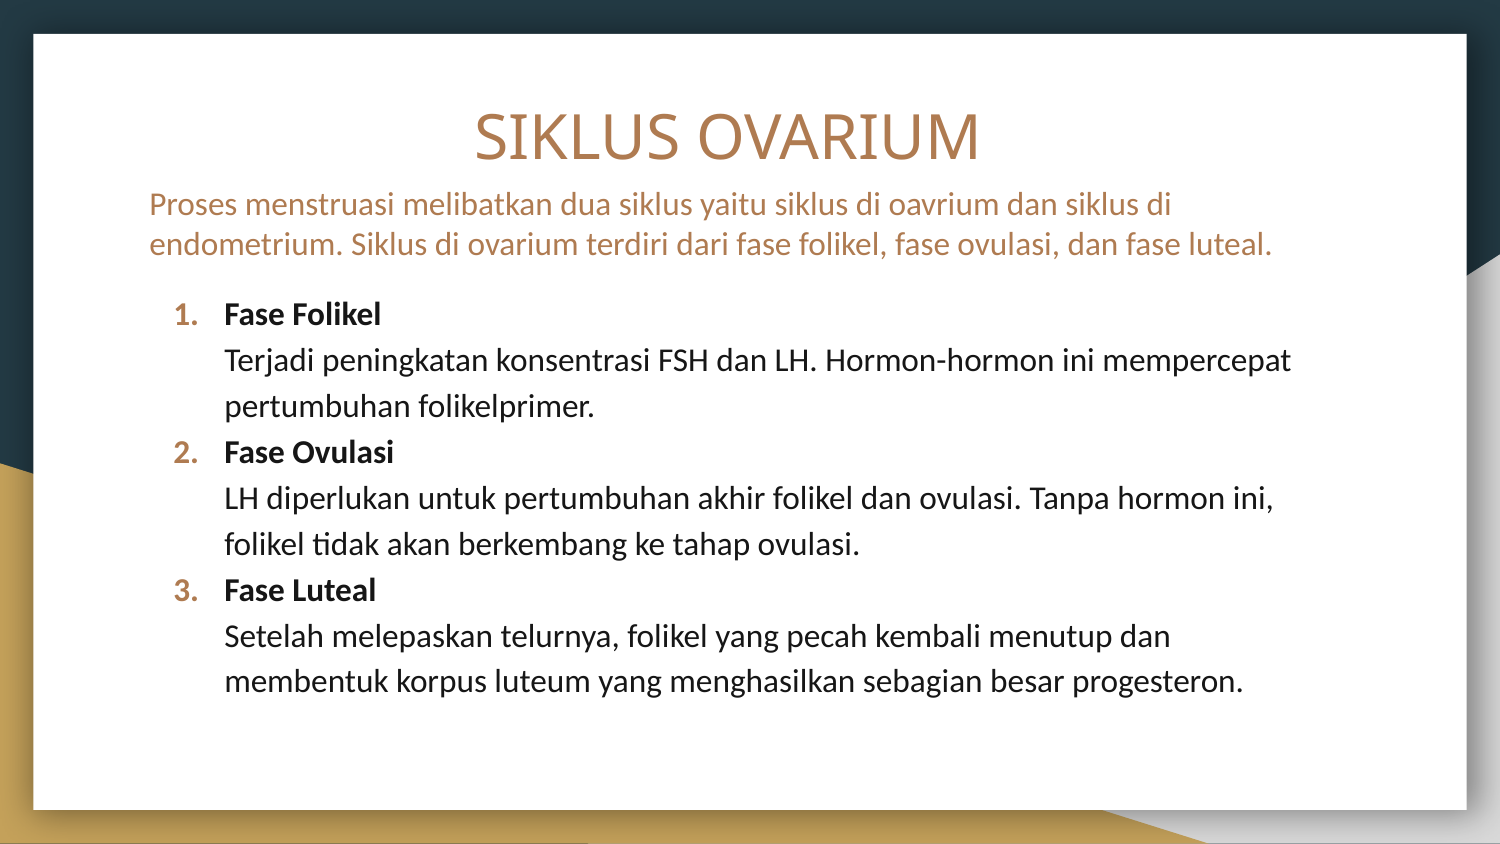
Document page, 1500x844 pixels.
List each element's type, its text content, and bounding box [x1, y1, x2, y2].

list Fase Folikel Terjadi peningkatan konsentrasi FSH dan LH. Hormon-hormon ini mempercepat pertumbuhan folikelprimer. Fase Ovulasi LH diperlukan untuk pertumbuhan akhir folikel dan ovulasi. Tanpa hormon ini, folikel tidak akan berkembang ke tahap ovulasi. Fase Luteal Setelah melepaskan telurnya, folikel yang pecah kembali menutup dan membentuk korpus luteum yang menghasilkan sebagian besar progesteron. [134, 271, 1321, 793]
subtitle Proses menstruasi melibatkan dua siklus yaitu siklus di oavrium dan siklus di endometrium. Siklus di ovarium terdiri dari fase folikel, fase ovulasi, dan fase luteal. [134, 166, 1342, 232]
title SIKLUS OVARIUM [201, 82, 1256, 166]
